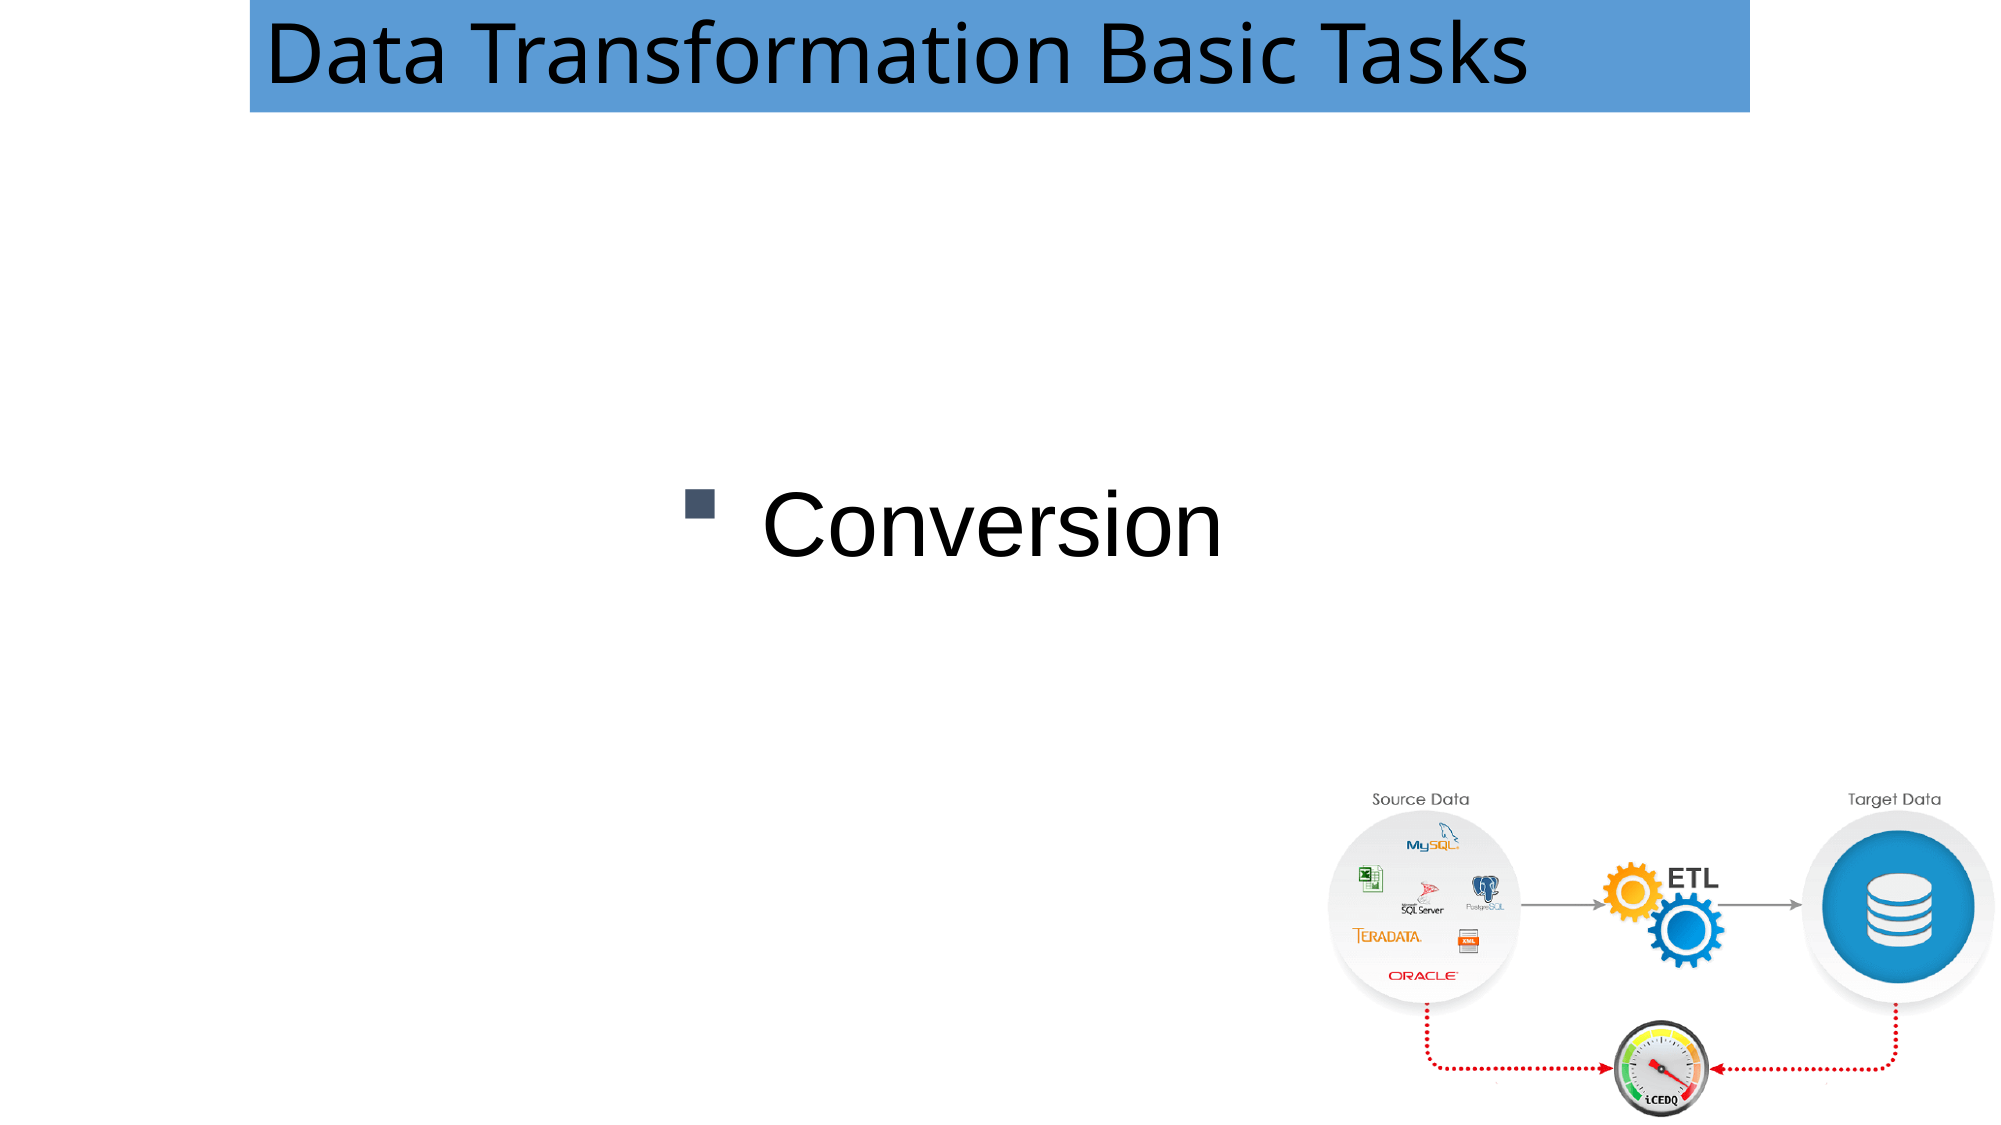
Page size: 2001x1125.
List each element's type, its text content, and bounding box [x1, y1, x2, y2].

picture [1319, 772, 2000, 1125]
title Data Transformation Basic Tasks [249, 0, 1750, 113]
text_box Conversion [662, 425, 1241, 584]
